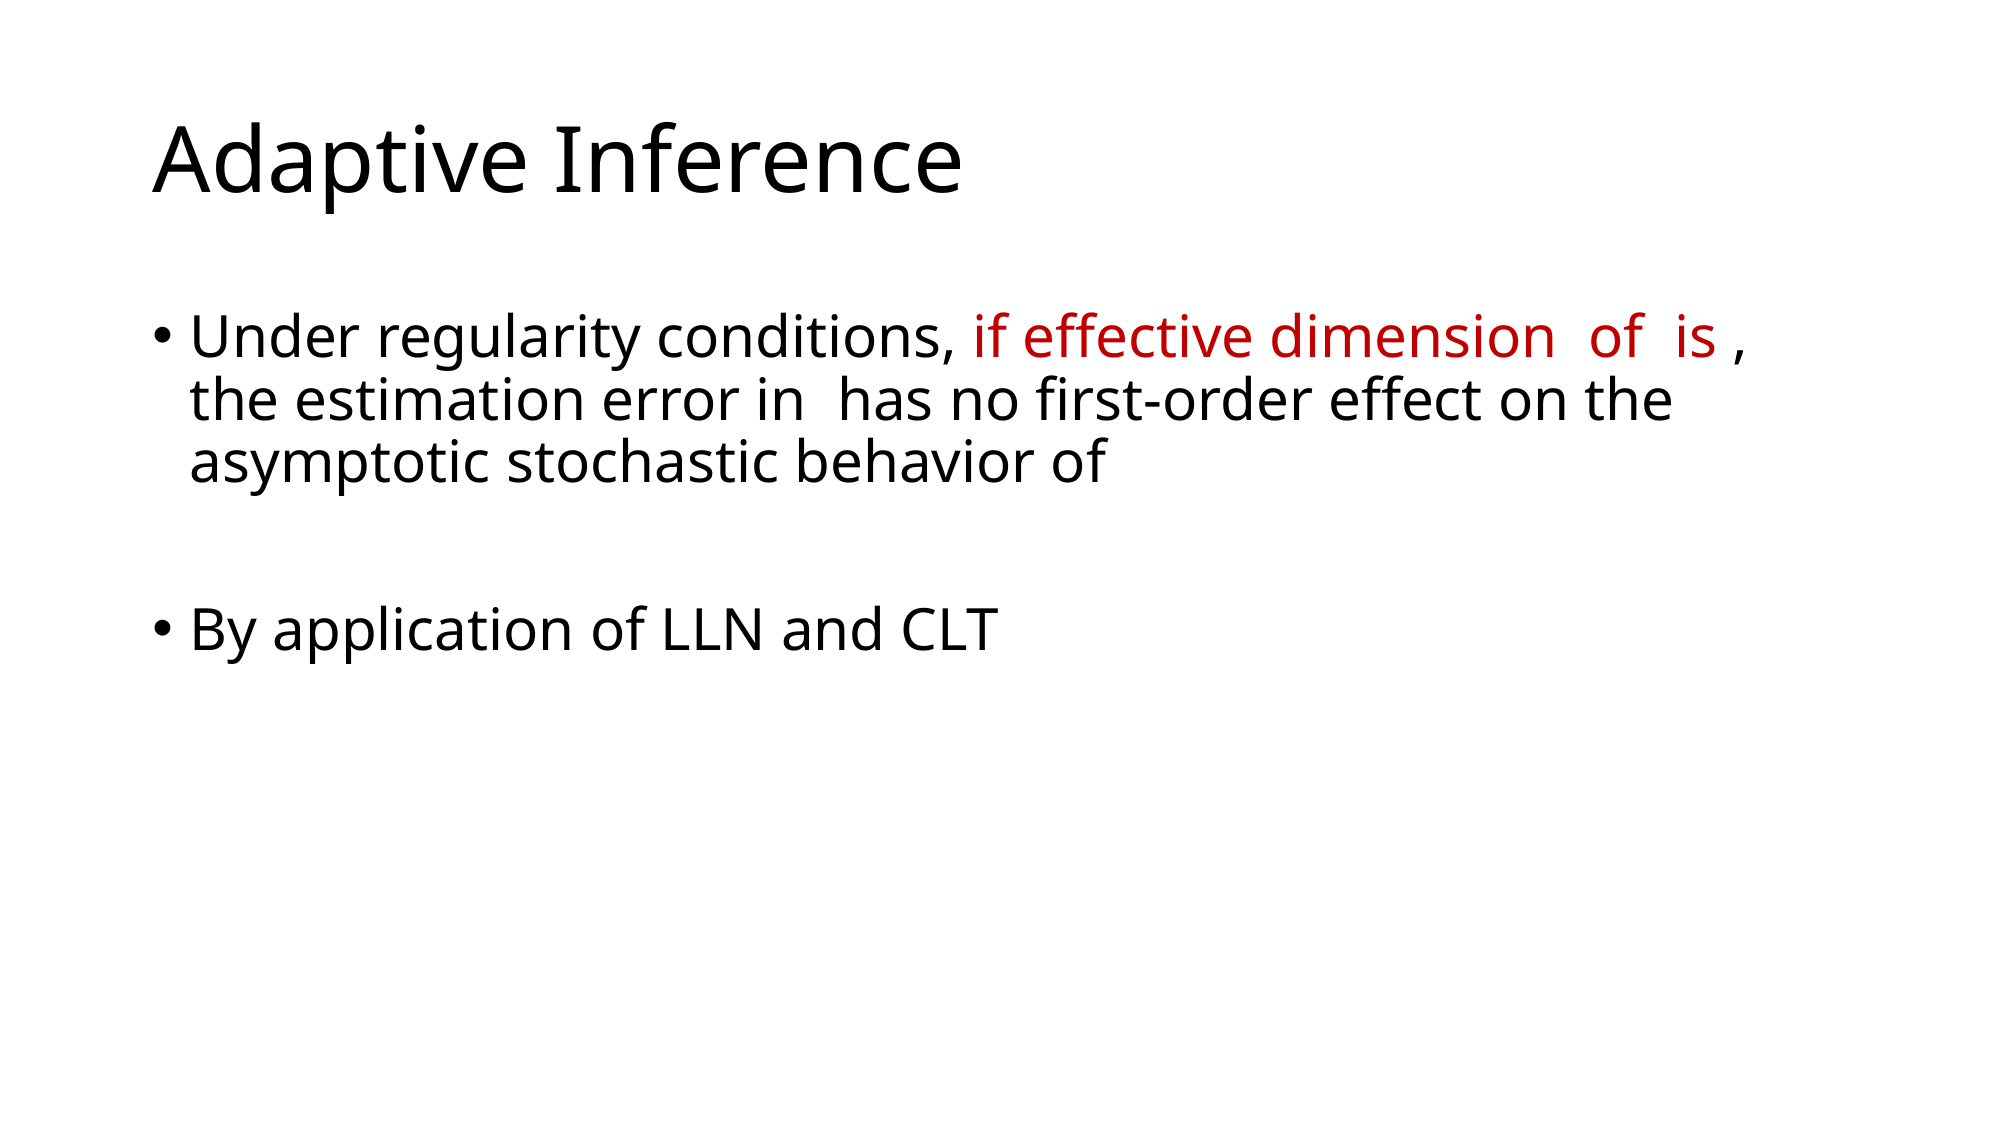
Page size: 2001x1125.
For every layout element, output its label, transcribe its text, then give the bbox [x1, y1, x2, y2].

title Adaptive Inference [137, 53, 1863, 272]
